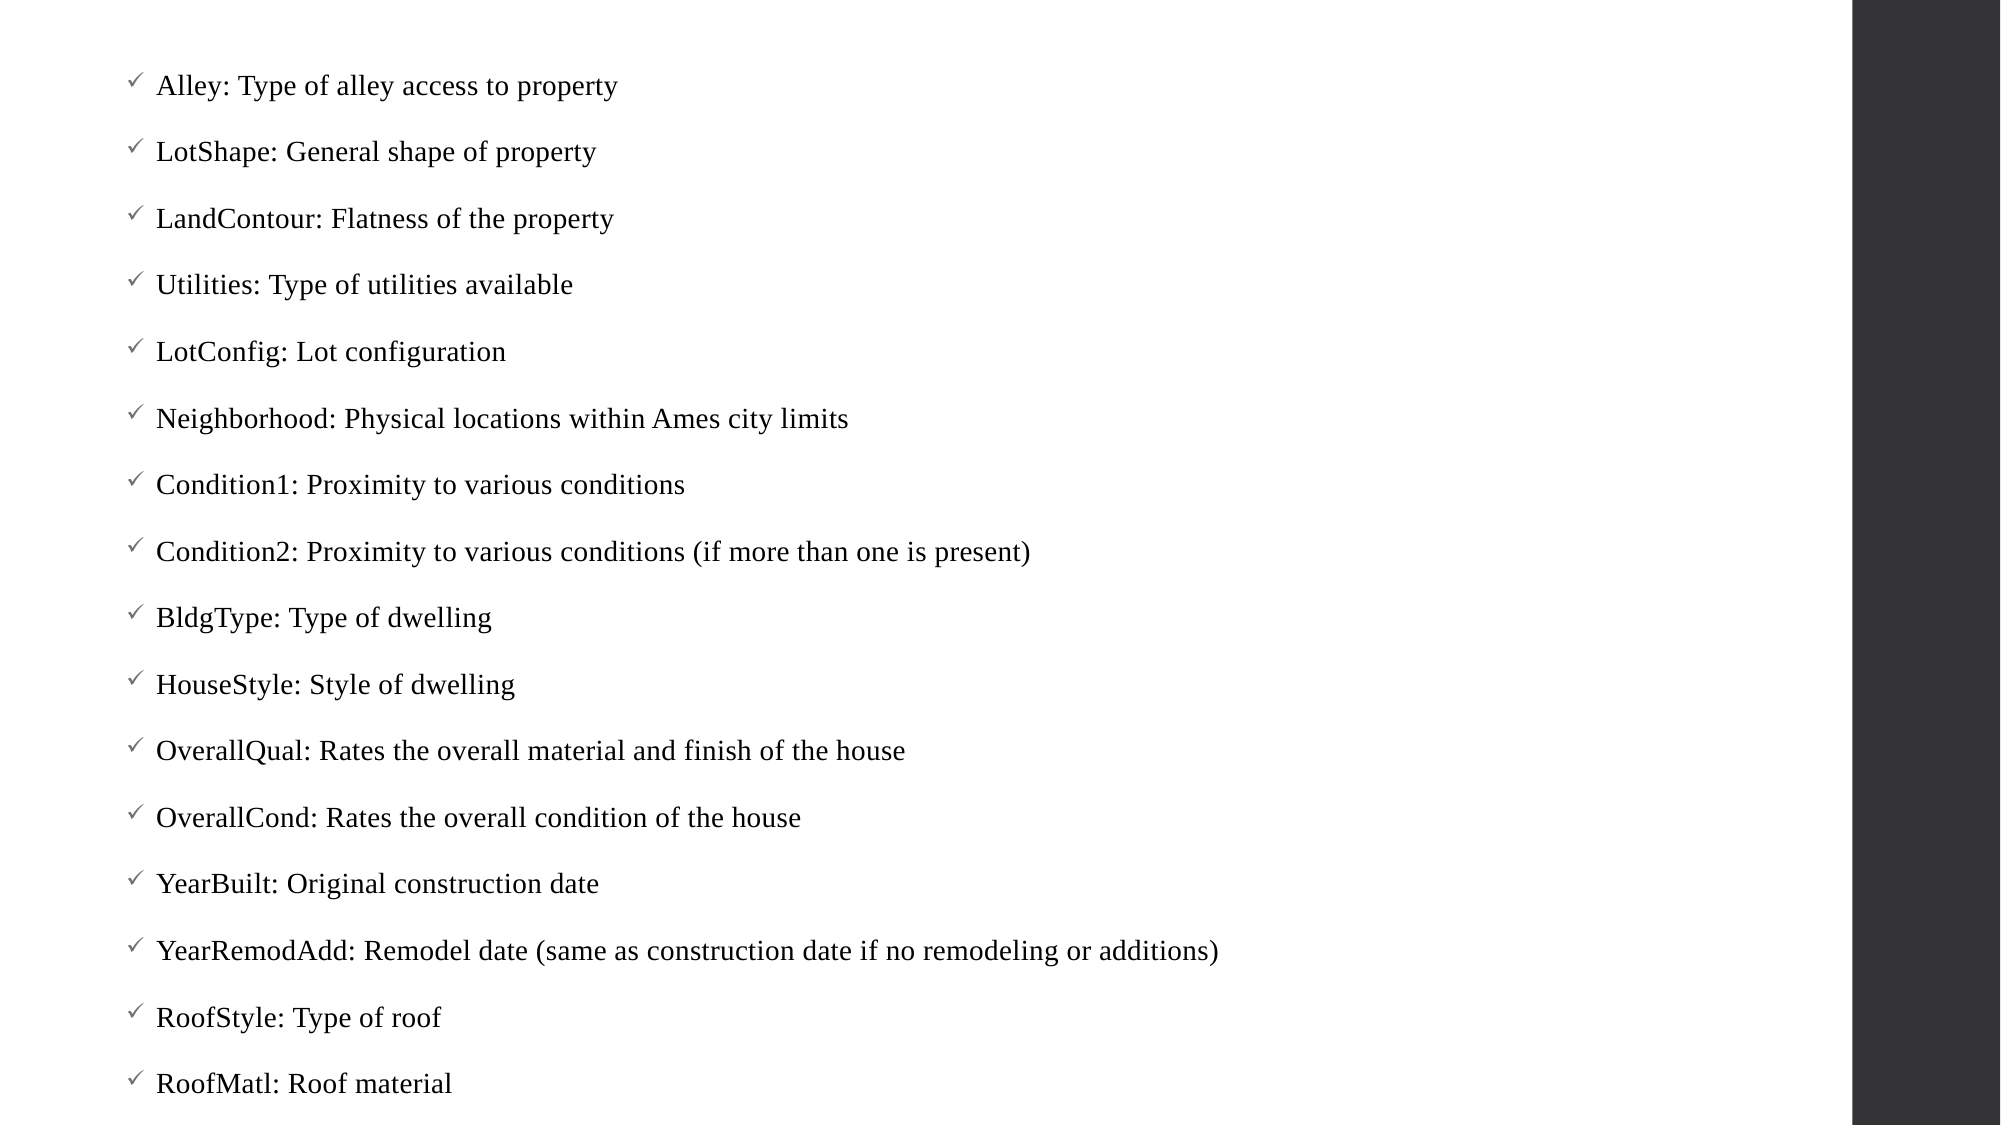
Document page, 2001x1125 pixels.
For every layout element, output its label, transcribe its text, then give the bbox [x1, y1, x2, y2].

list Alley: Type of alley access to property LotShape: General shape of property LandContour: Flatness of the property Utilities: Type of utilities available LotConfig: Lot configuration Neighborhood: Physical locations within Ames city limits Condition1: Proximity to various conditions Condition2: Proximity to various conditions (if more than one is present) BldgType: Type of dwelling HouseStyle: Style of dwelling OverallQual: Rates the overall material and finish of the house OverallCond: Rates the overall condition of the house YearBuilt: Original construction date YearRemodAdd: Remodel date (same as construction date if no remodeling or additions) RoofStyle: Type of roof RoofMatl: Roof material [111, 61, 1792, 1125]
